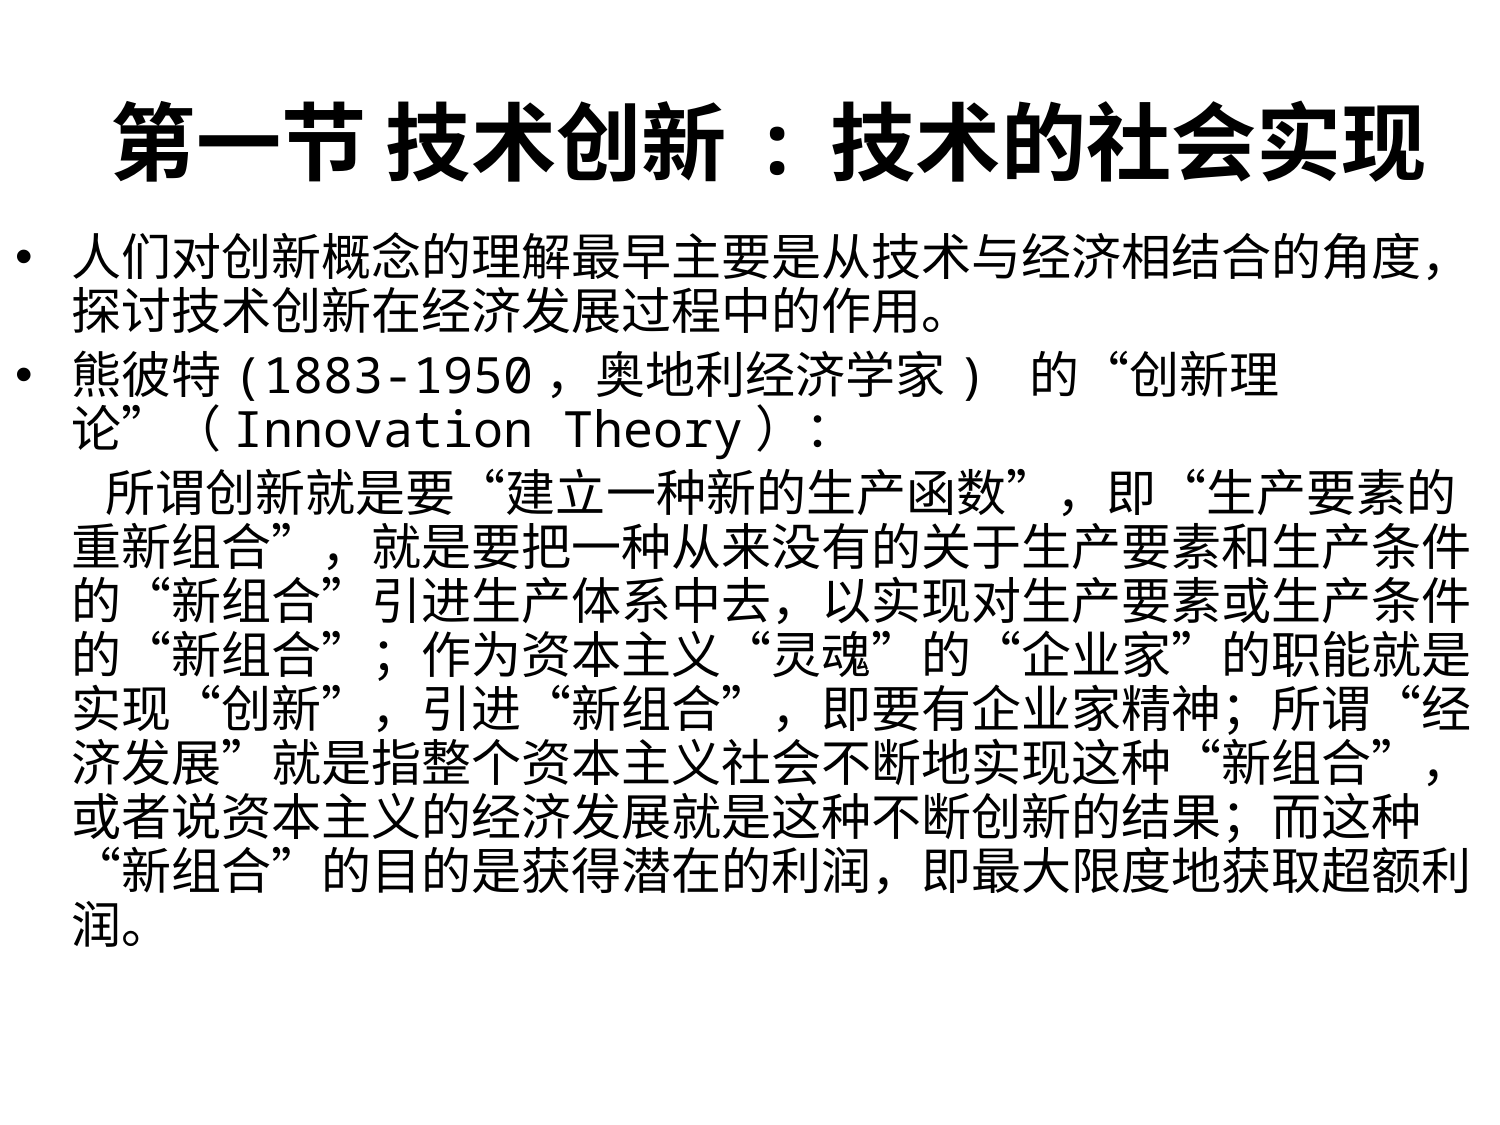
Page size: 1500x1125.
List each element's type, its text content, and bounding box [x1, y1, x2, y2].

title 第一节 技术创新 : 技术的社会实现 [49, 37, 1451, 224]
text_box [0, 704, 1500, 1125]
list 人们对创新概念的理解最早主要是从技术与经济相结合的角度，探讨技术创新在经济发展过程中的作用。 熊彼特(1883-1950，奥地利经济学家) 的“创新理论”（Innovation Theory）： 所谓创新就是要“建立一种新的生产函数”，即“生产要素的重新组合”，就是要把一种从来没有的关于生产要素和生产条件的“新组合”引进生产体系中去，以实现对生产要素或生产条件的“新组合”；作为资本主义“灵魂”的“企业家”的职能就是实现“创新”，引进“新组合”，即要有企业家精神；所谓“经济发展”就是指整个资本主义社会不断地实现这种“新组合”，或者说资本主义的经济发展就是这种不断创新的结果；而这种“新组合”的目的是获得潜在的利润，即最大限度地获取超额利润。 [0, 224, 1500, 704]
